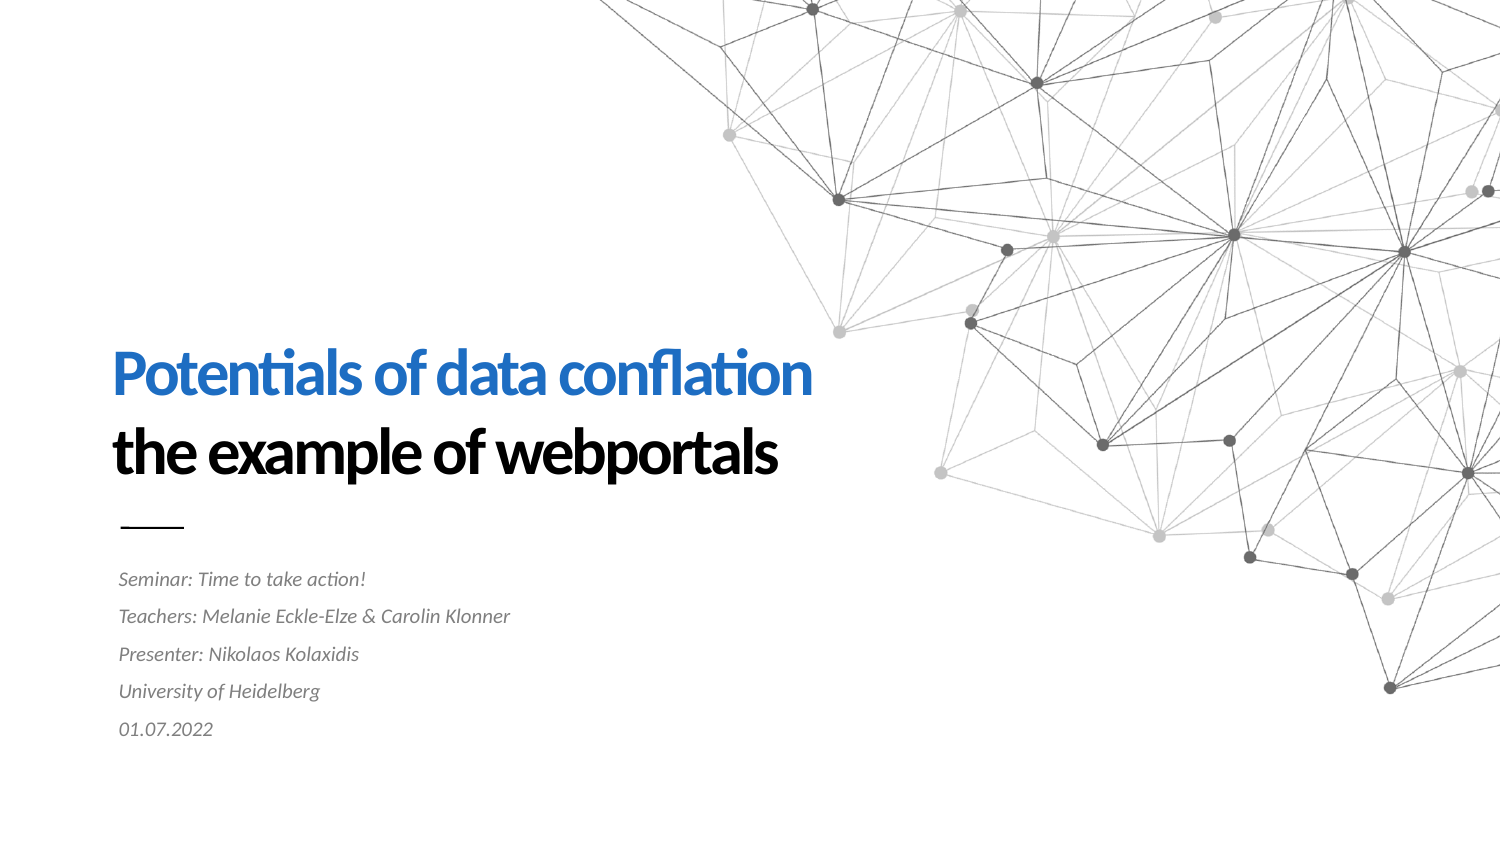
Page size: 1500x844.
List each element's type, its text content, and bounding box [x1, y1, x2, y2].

text_box Potentials of data conflation the example of webportals [97, 320, 831, 496]
picture [430, 0, 1500, 755]
text_box Seminar: Time to take action! Teachers: Melanie Eckle-Elze & Carolin Klonner Presenter: Nikolaos Kolaxidis University of Heidelberg 01.07.2022 [103, 558, 857, 748]
